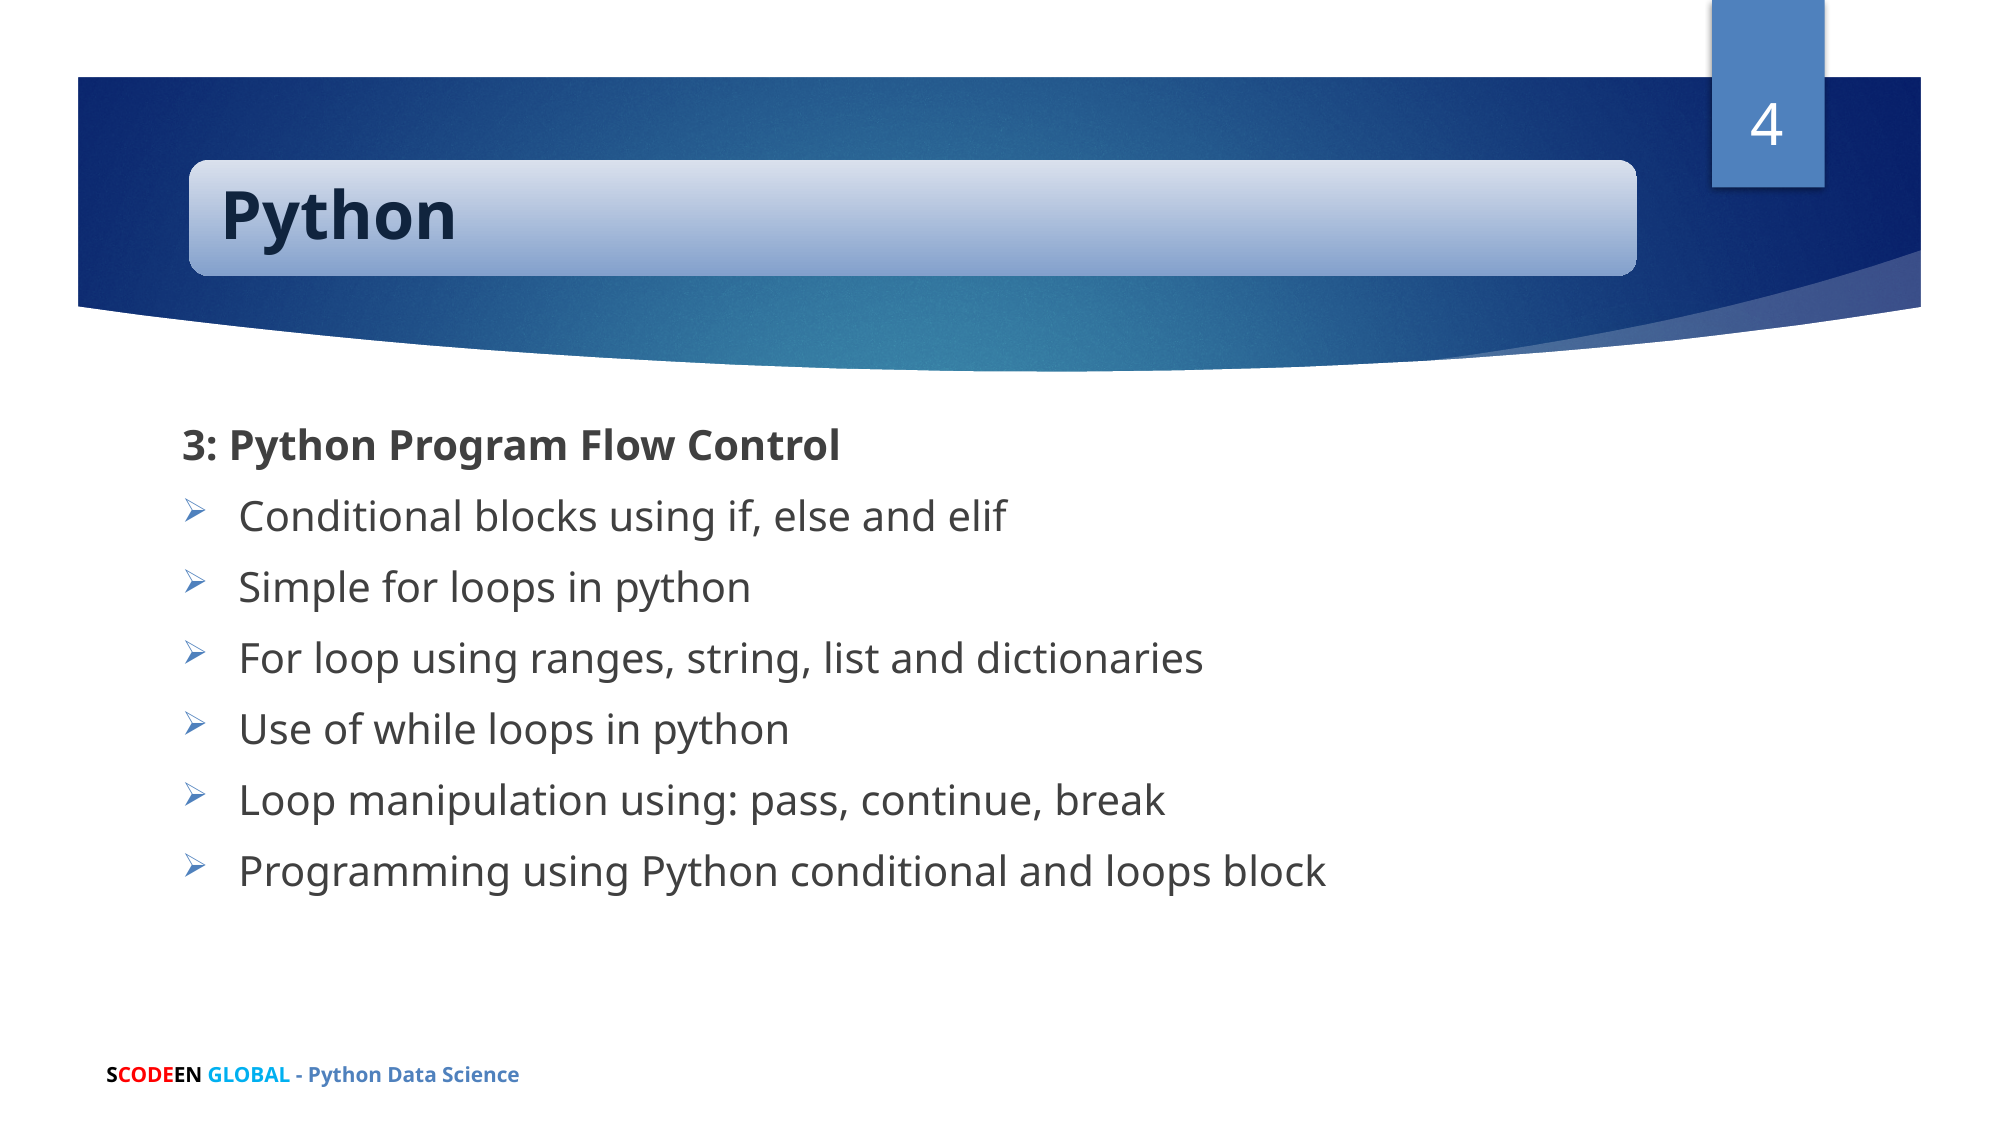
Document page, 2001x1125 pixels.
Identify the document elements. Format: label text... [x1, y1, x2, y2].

footer SCODEEN GLOBAL - Python Data Science [91, 1048, 726, 1100]
list 3: Python Program Flow Control Conditional blocks using if, else and elif Simple for loops in python For loop using ranges, string, list and dictionaries Use of while loops in python Loop manipulation using: pass, continue, break Programming using Python conditional and loops block [167, 411, 1615, 972]
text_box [189, 159, 1638, 276]
slide_number 4 [1698, 48, 1836, 175]
